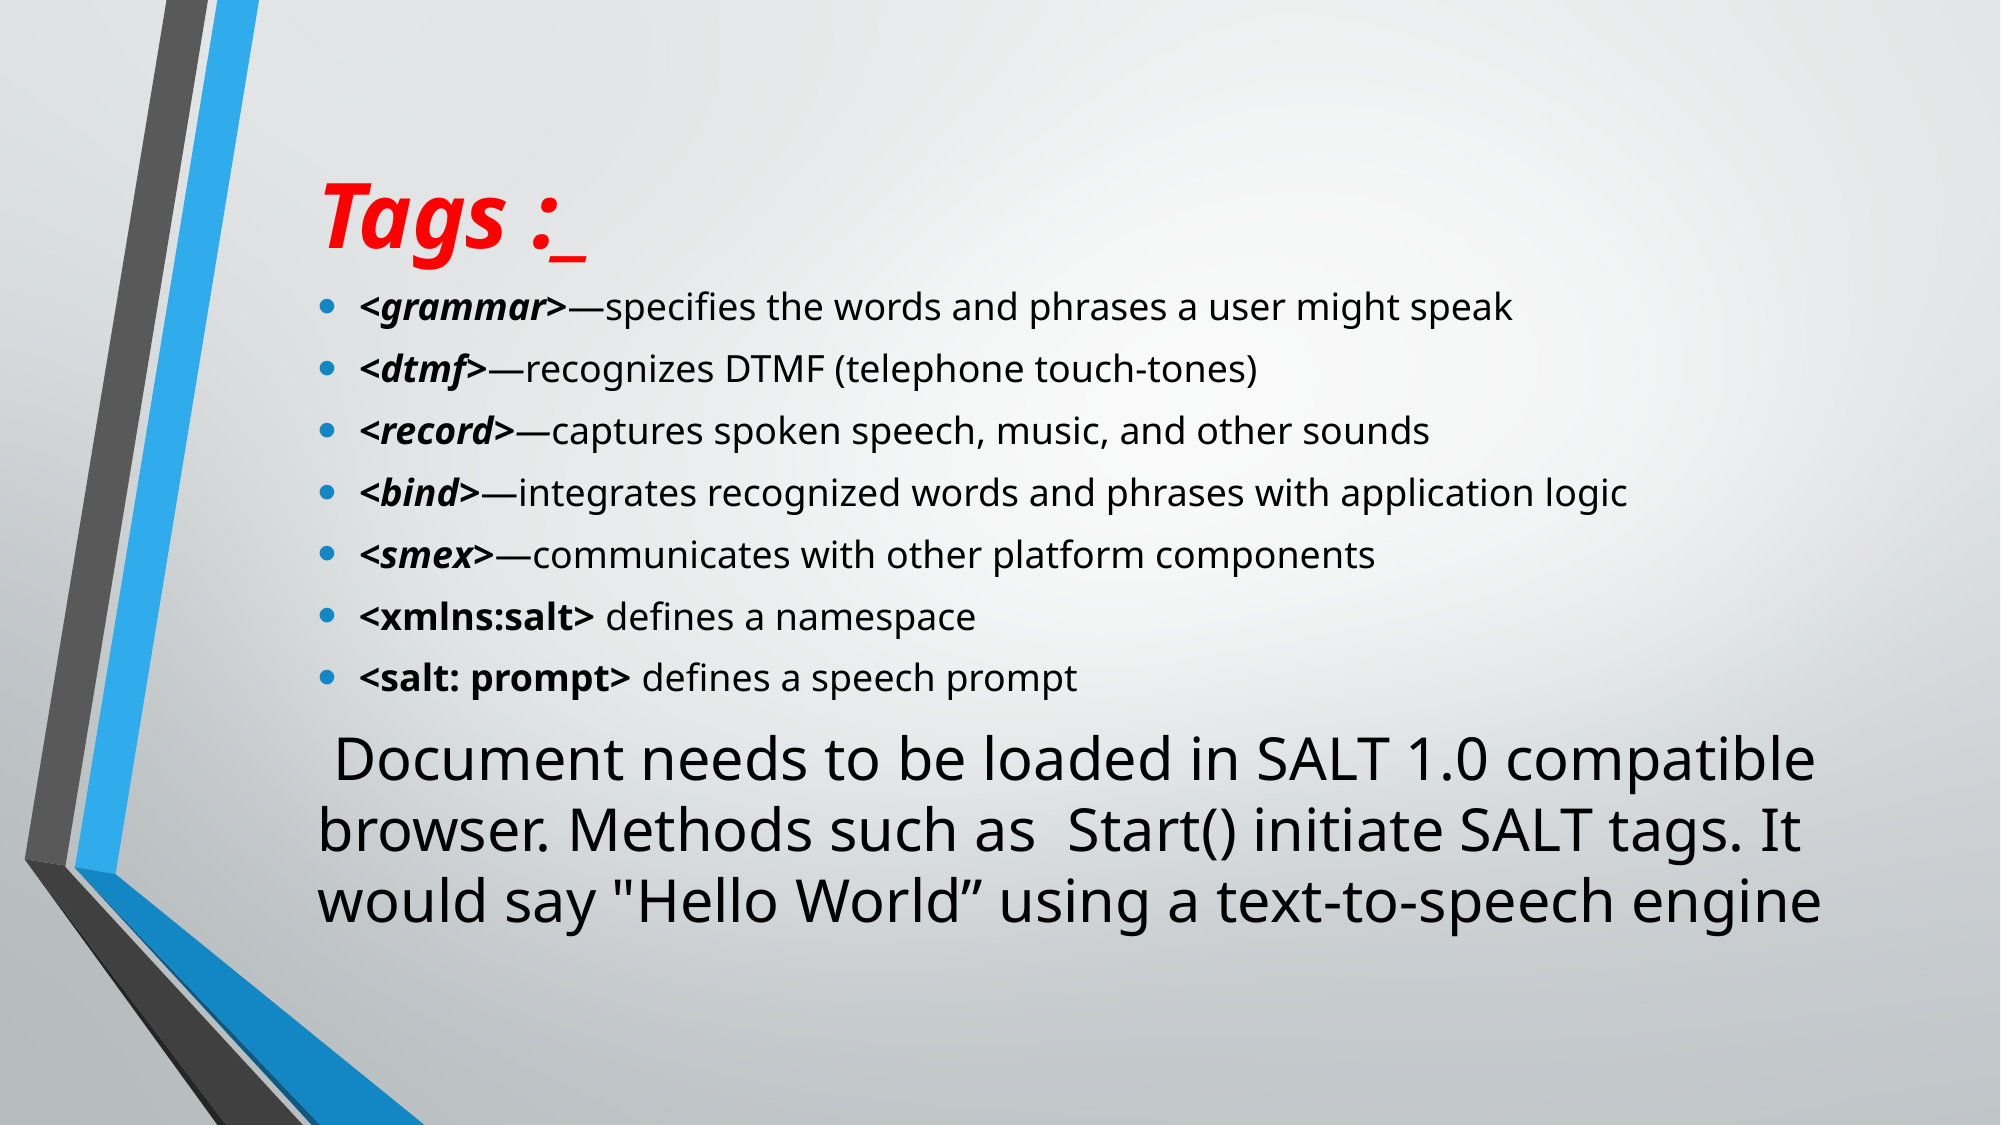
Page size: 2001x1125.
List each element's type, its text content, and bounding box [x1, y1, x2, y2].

list Tags :_ <grammar>—specifies the words and phrases a user might speak <dtmf>—recognizes DTMF (telephone touch-tones) <record>—captures spoken speech, music, and other sounds <bind>—integrates recognized words and phrases with application logic <smex>—communicates with other platform components <xmlns:salt> defines a namespace <salt: prompt> defines a speech prompt Document needs to be loaded in SALT 1.0 compatible browser. Methods such as Start() initiate SALT tags. It would say "Hello World” using a text-to-speech engine [302, 12, 1918, 946]
